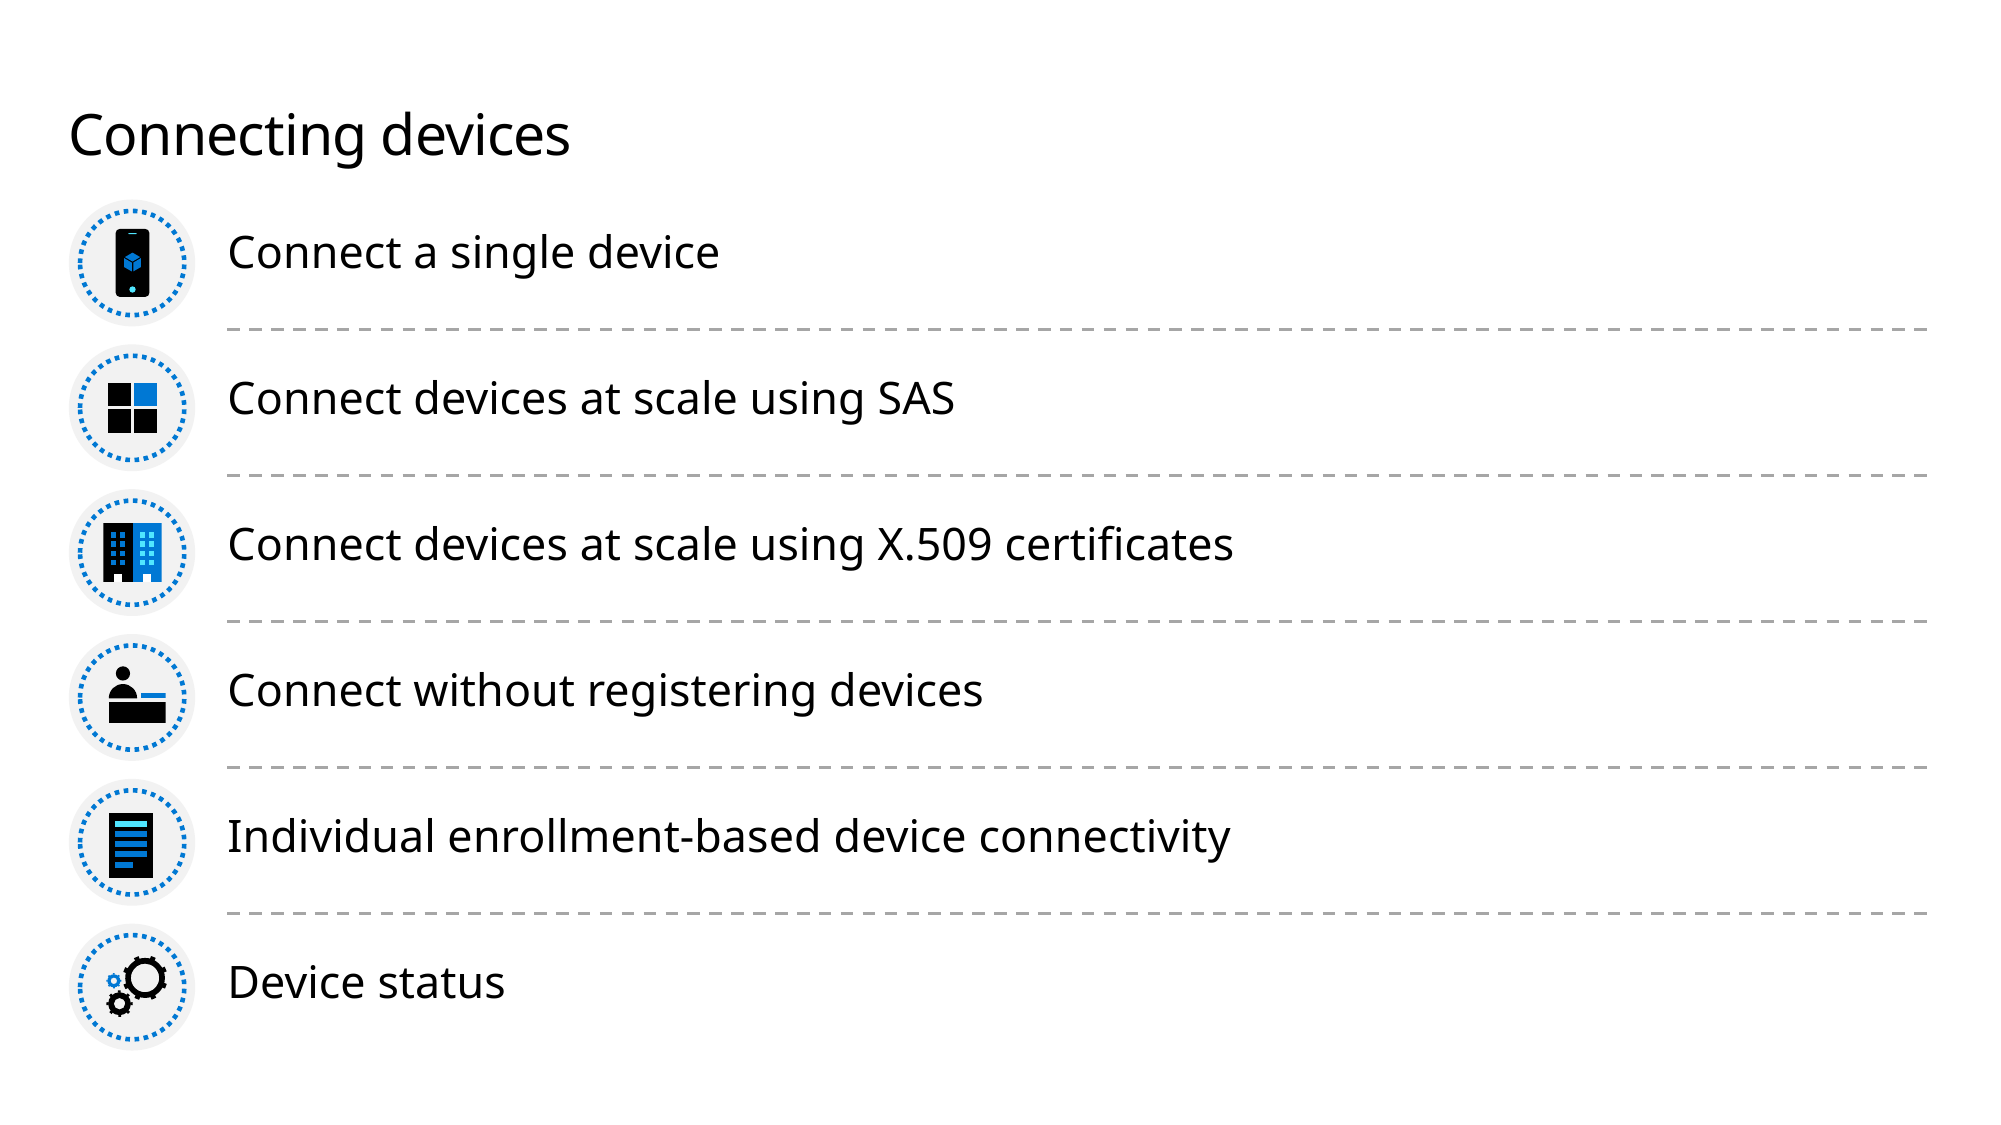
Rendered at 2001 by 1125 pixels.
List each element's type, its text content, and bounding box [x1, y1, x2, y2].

picture [68, 343, 196, 472]
picture [68, 488, 196, 617]
text_box Connect devices at scale using SAS [227, 375, 1932, 425]
text_box Individual enrollment-based device connectivity [227, 814, 1932, 863]
text_box Connect without registering devices [227, 667, 1932, 717]
title Connecting devices [68, 101, 1930, 168]
picture [68, 923, 196, 1051]
picture [68, 199, 196, 327]
picture [68, 778, 196, 906]
picture [68, 633, 196, 761]
text_box Device status [227, 960, 1932, 1009]
text_box Connect devices at scale using X.509 certificates [227, 521, 1932, 571]
text_box Connect a single device [227, 229, 1932, 278]
